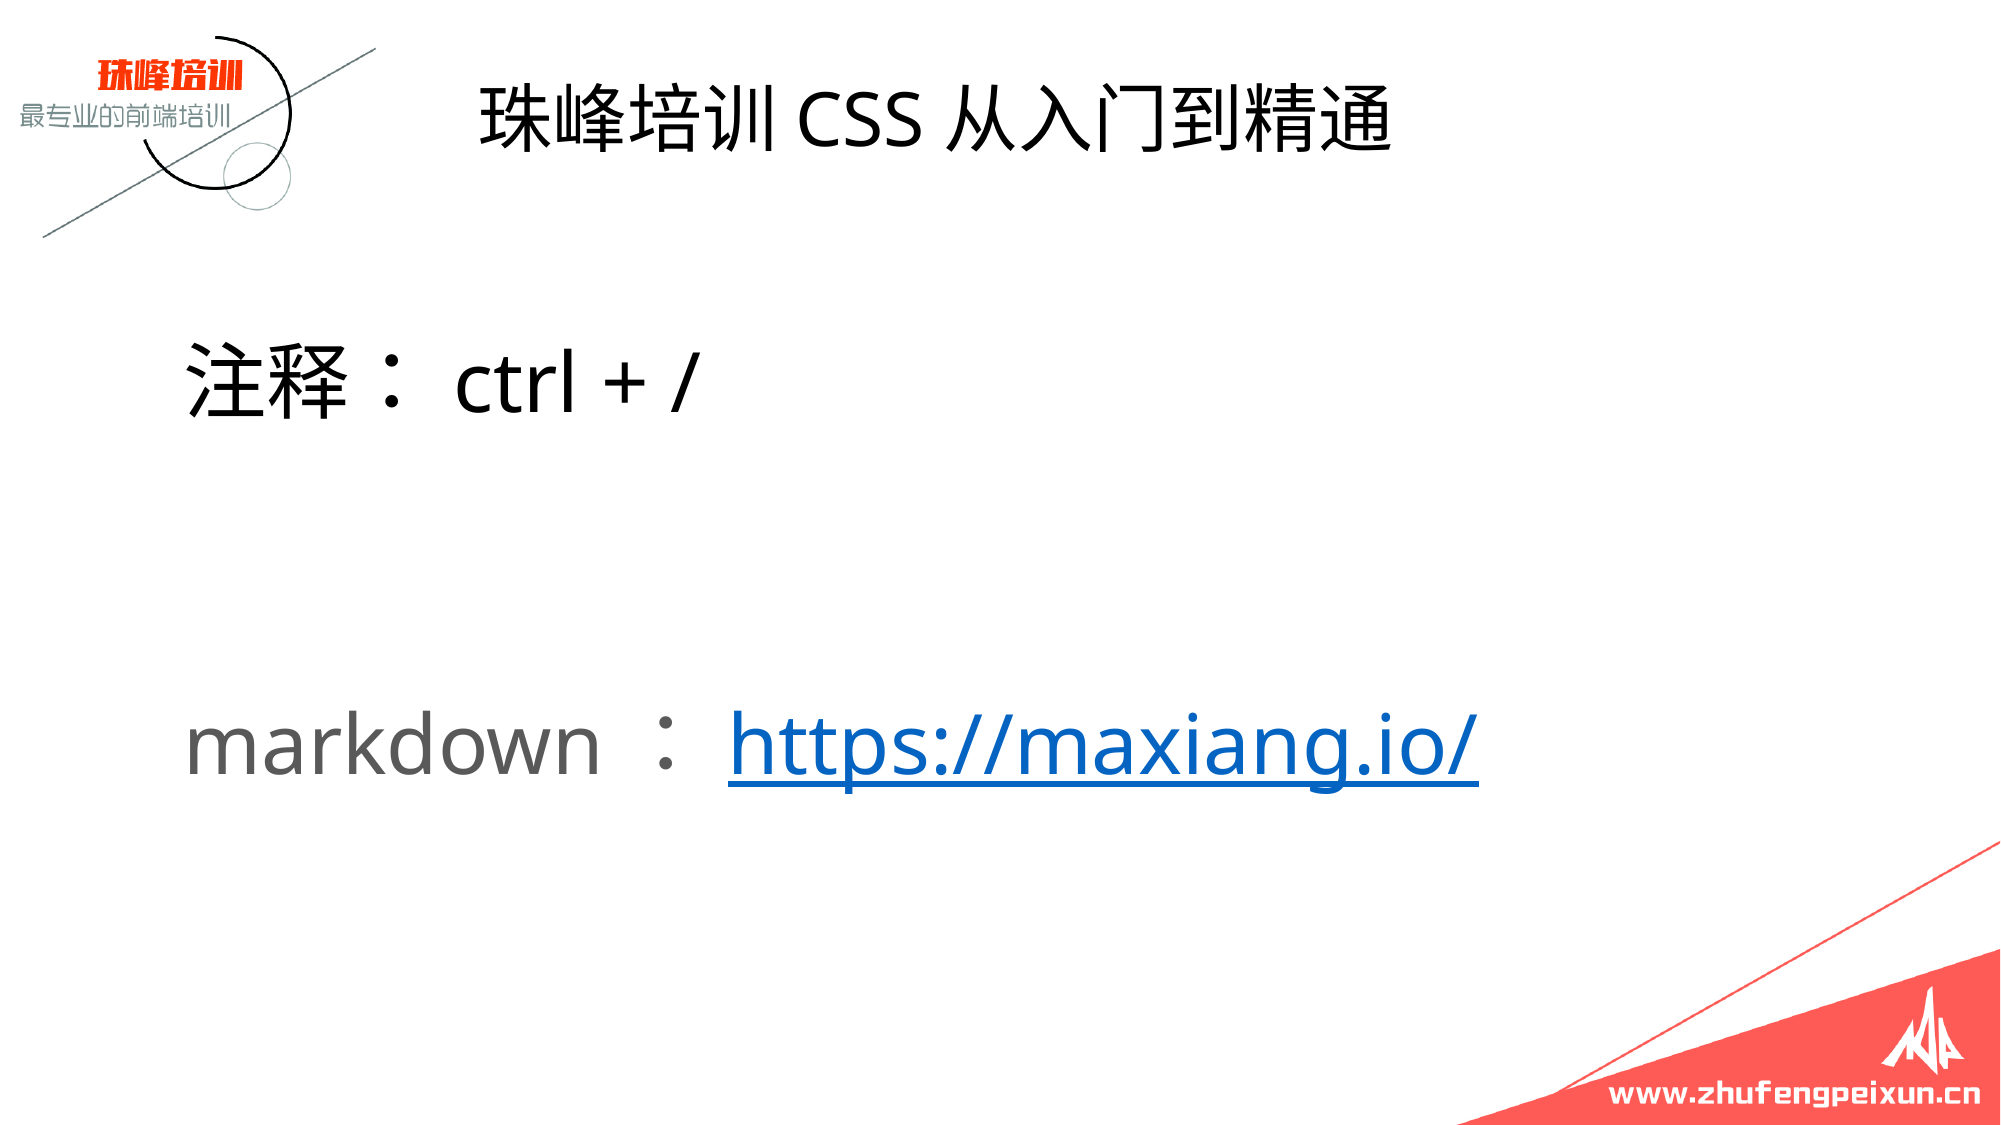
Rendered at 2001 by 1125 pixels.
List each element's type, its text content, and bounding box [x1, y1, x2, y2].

list 注释：ctrl + / markdown：https://maxiang.io/ [168, 281, 1799, 1058]
picture [1437, 796, 2001, 1125]
text_box 珠峰培训CSS从入门到精通 [462, 64, 1692, 260]
picture [18, 36, 376, 238]
